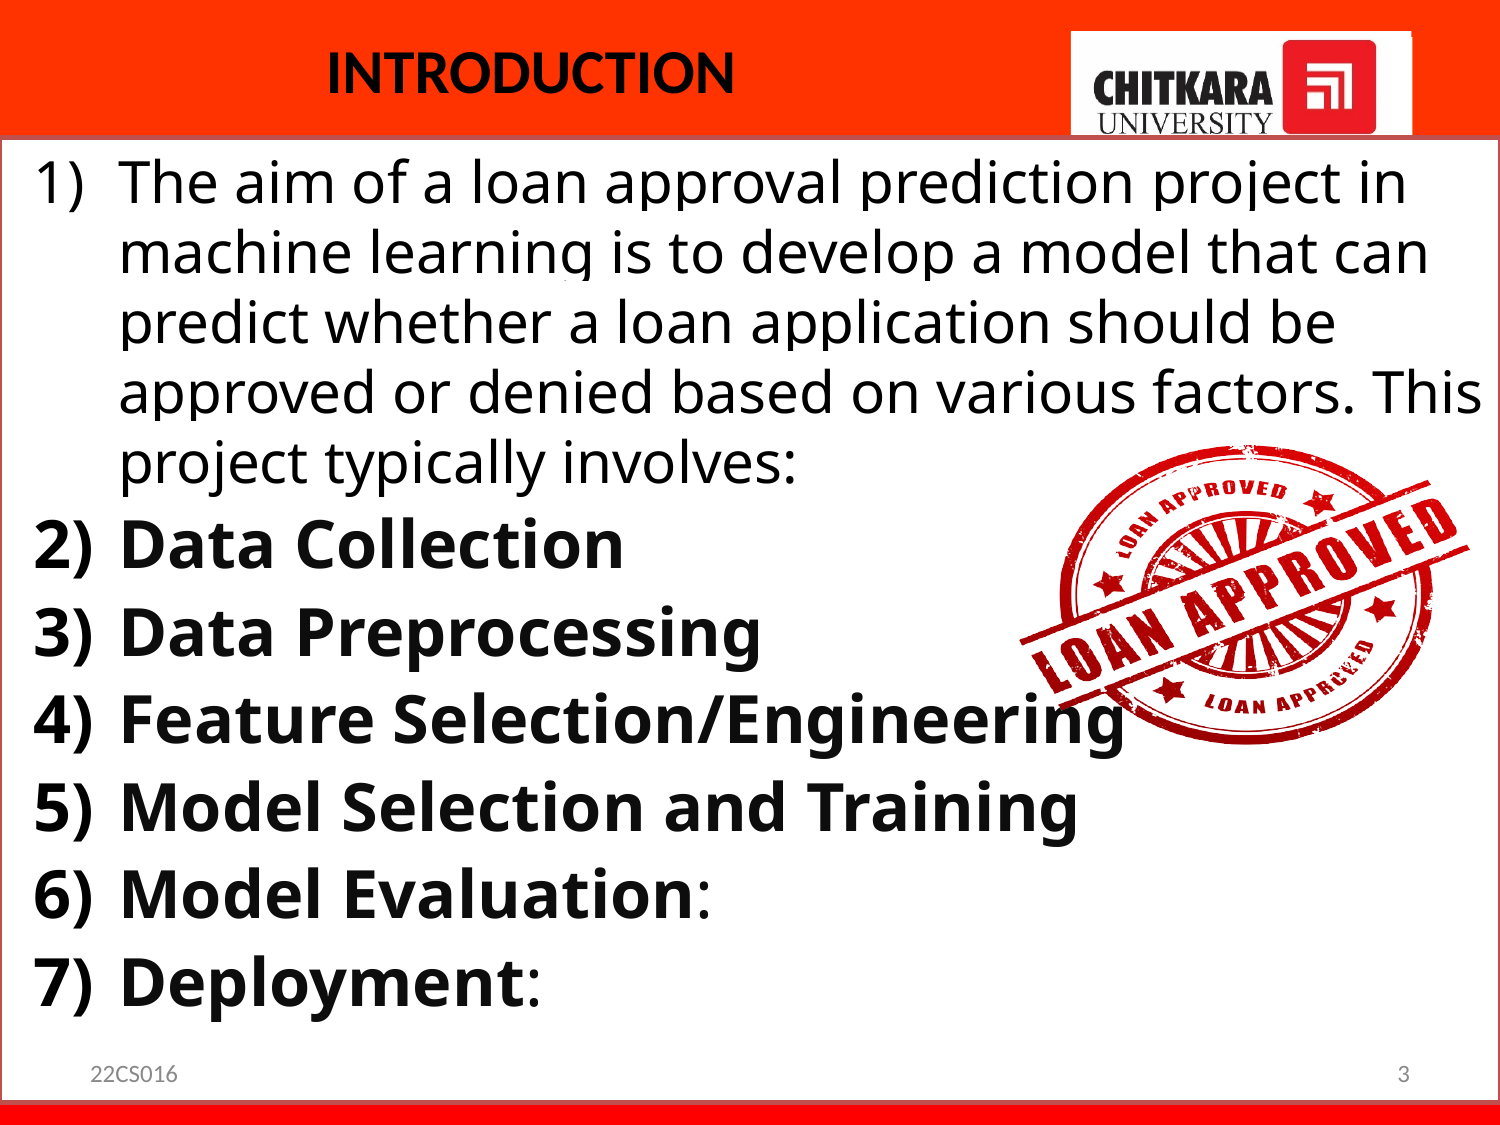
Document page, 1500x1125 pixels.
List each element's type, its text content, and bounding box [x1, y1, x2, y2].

picture [1017, 443, 1472, 746]
slide_number 22CS016 [75, 1042, 425, 1103]
list The aim of a loan approval prediction project in machine learning is to develop a model that can predict whether a loan application should be approved or denied based on various factors. This project typically involves: Data Collection Data Preprocessing Feature Selection/Engineering Model Selection and Training Model Evaluation: Deployment: [0, 135, 1500, 1105]
picture [1074, 37, 1391, 135]
slide_number 3 [1074, 1042, 1425, 1103]
title INTRODUCTION [0, 0, 1063, 135]
